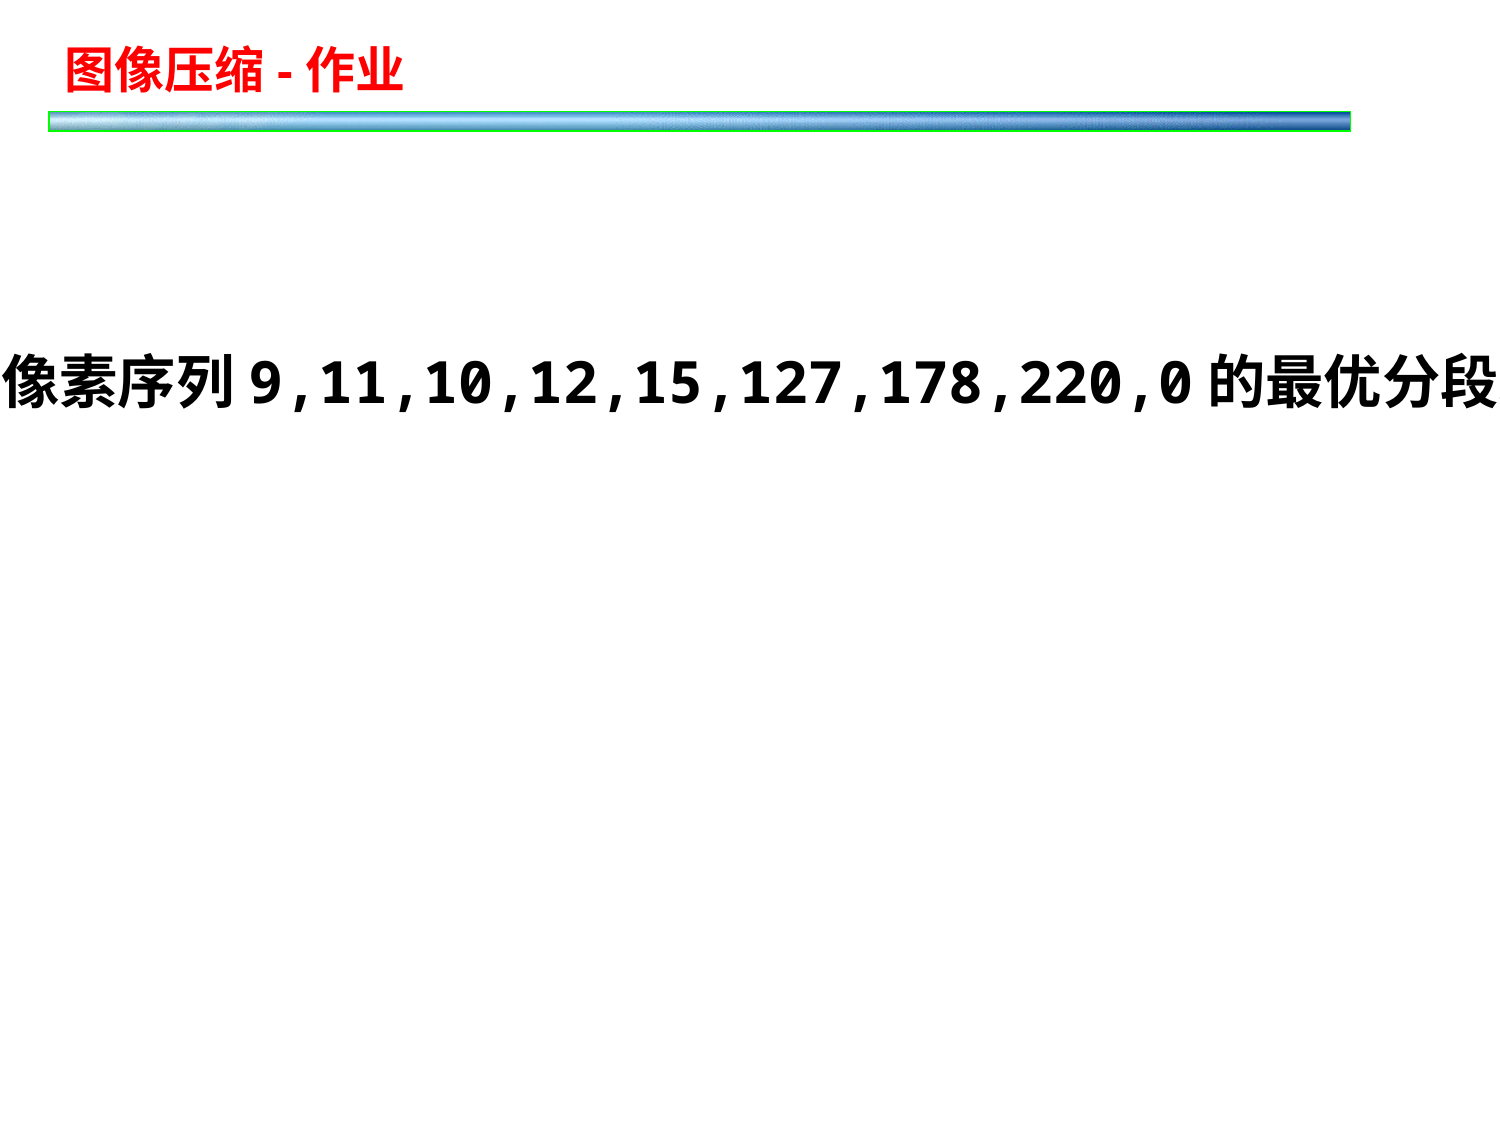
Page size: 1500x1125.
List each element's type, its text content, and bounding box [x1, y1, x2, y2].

picture [49, 112, 1350, 131]
text_box 图像压缩-作业 [49, 31, 638, 107]
text_box 求像素序列9,11,10,12,15,127,178,220,0的最优分段。 [0, 337, 1500, 423]
